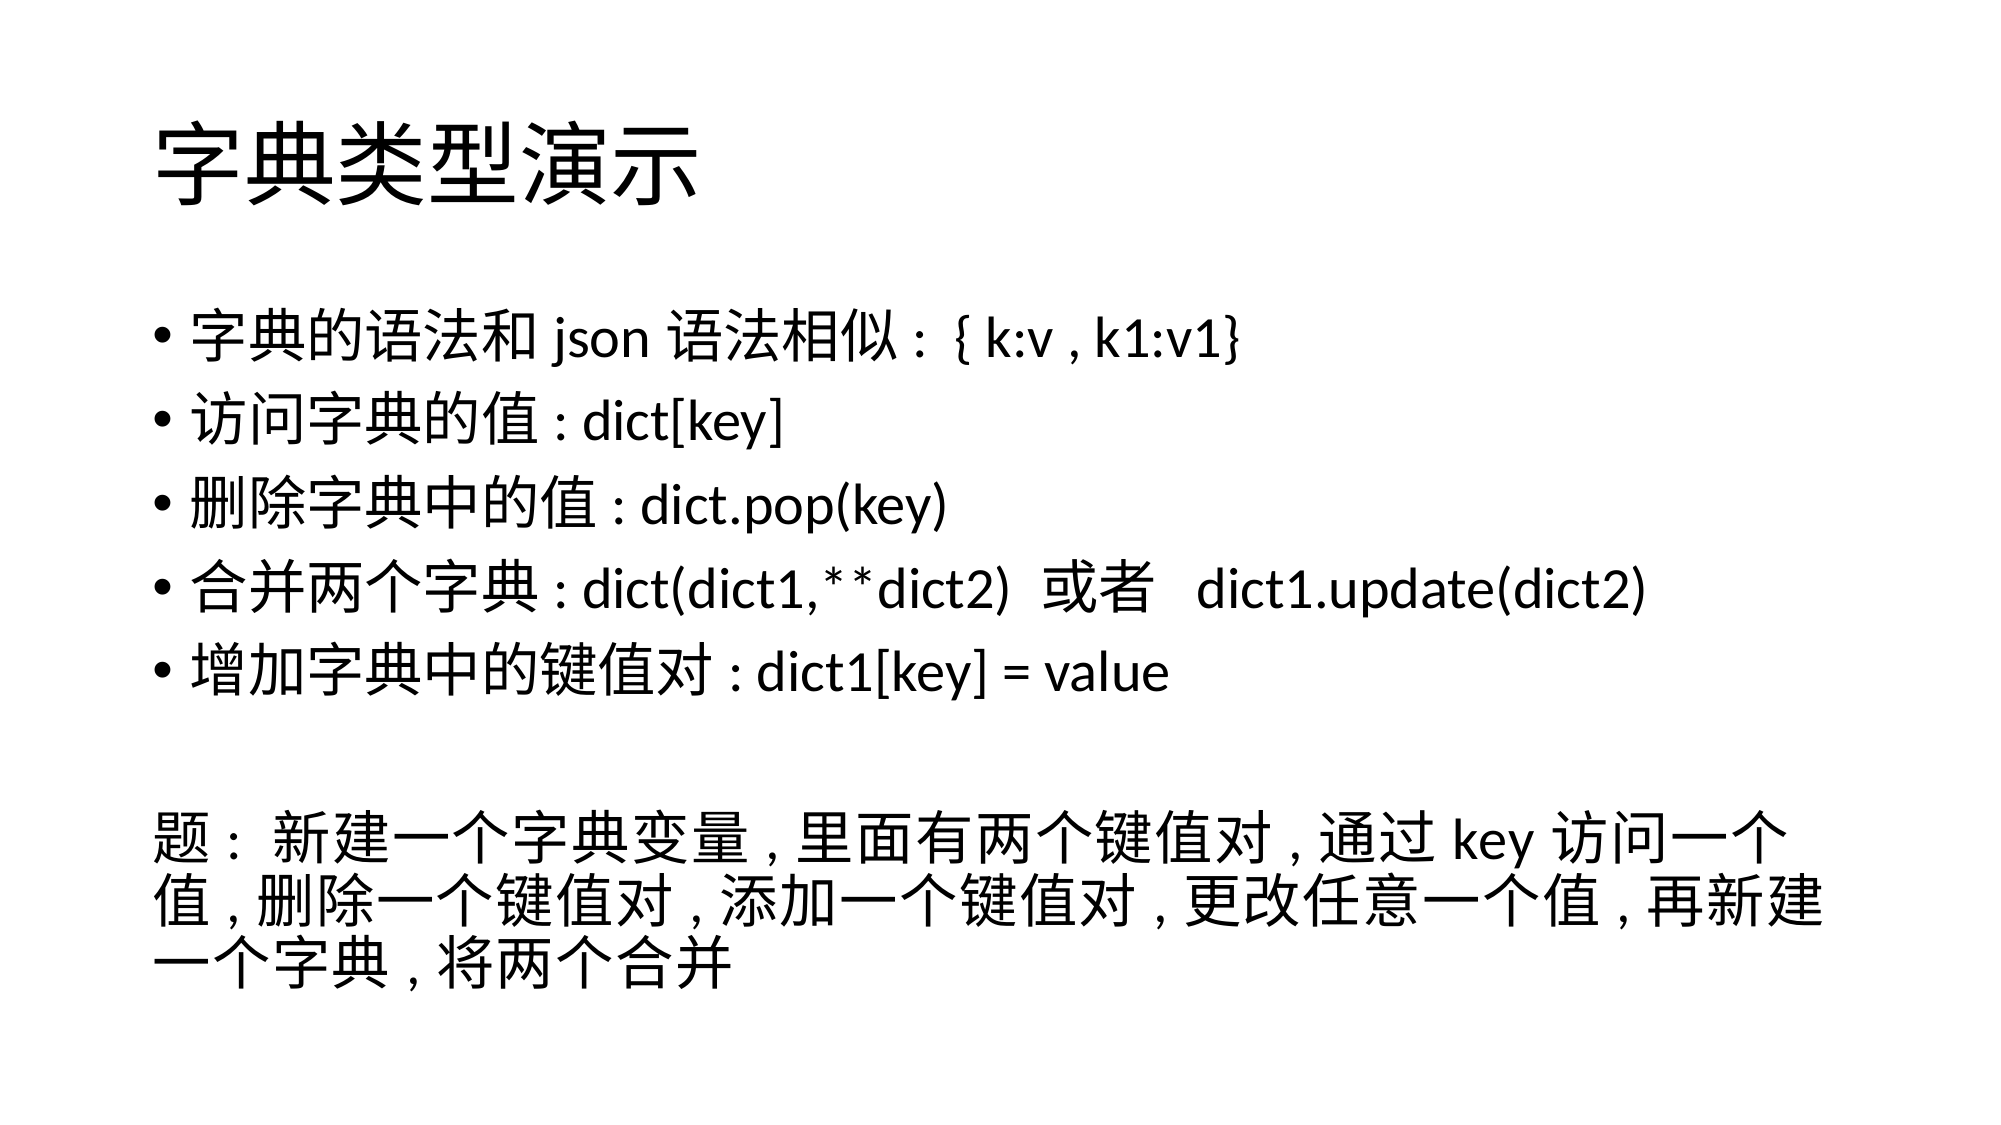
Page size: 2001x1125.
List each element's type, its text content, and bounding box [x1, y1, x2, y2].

list 字典的语法和json语法相似: { k:v , k1:v1} 访问字典的值: dict[key] 删除字典中的值: dict.pop(key) 合并两个字典: dict(dict1,**dict2) 或者 dict1.update(dict2) 增加字典中的键值对: dict1[key] = value 题: 新建一个字典变量,里面有两个键值对,通过key访问一个值,删除一个键值对,添加一个键值对,更改任意一个值,再新建一个字典,将两个合并 [137, 299, 1863, 1014]
title 字典类型演示 [137, 59, 1863, 278]
